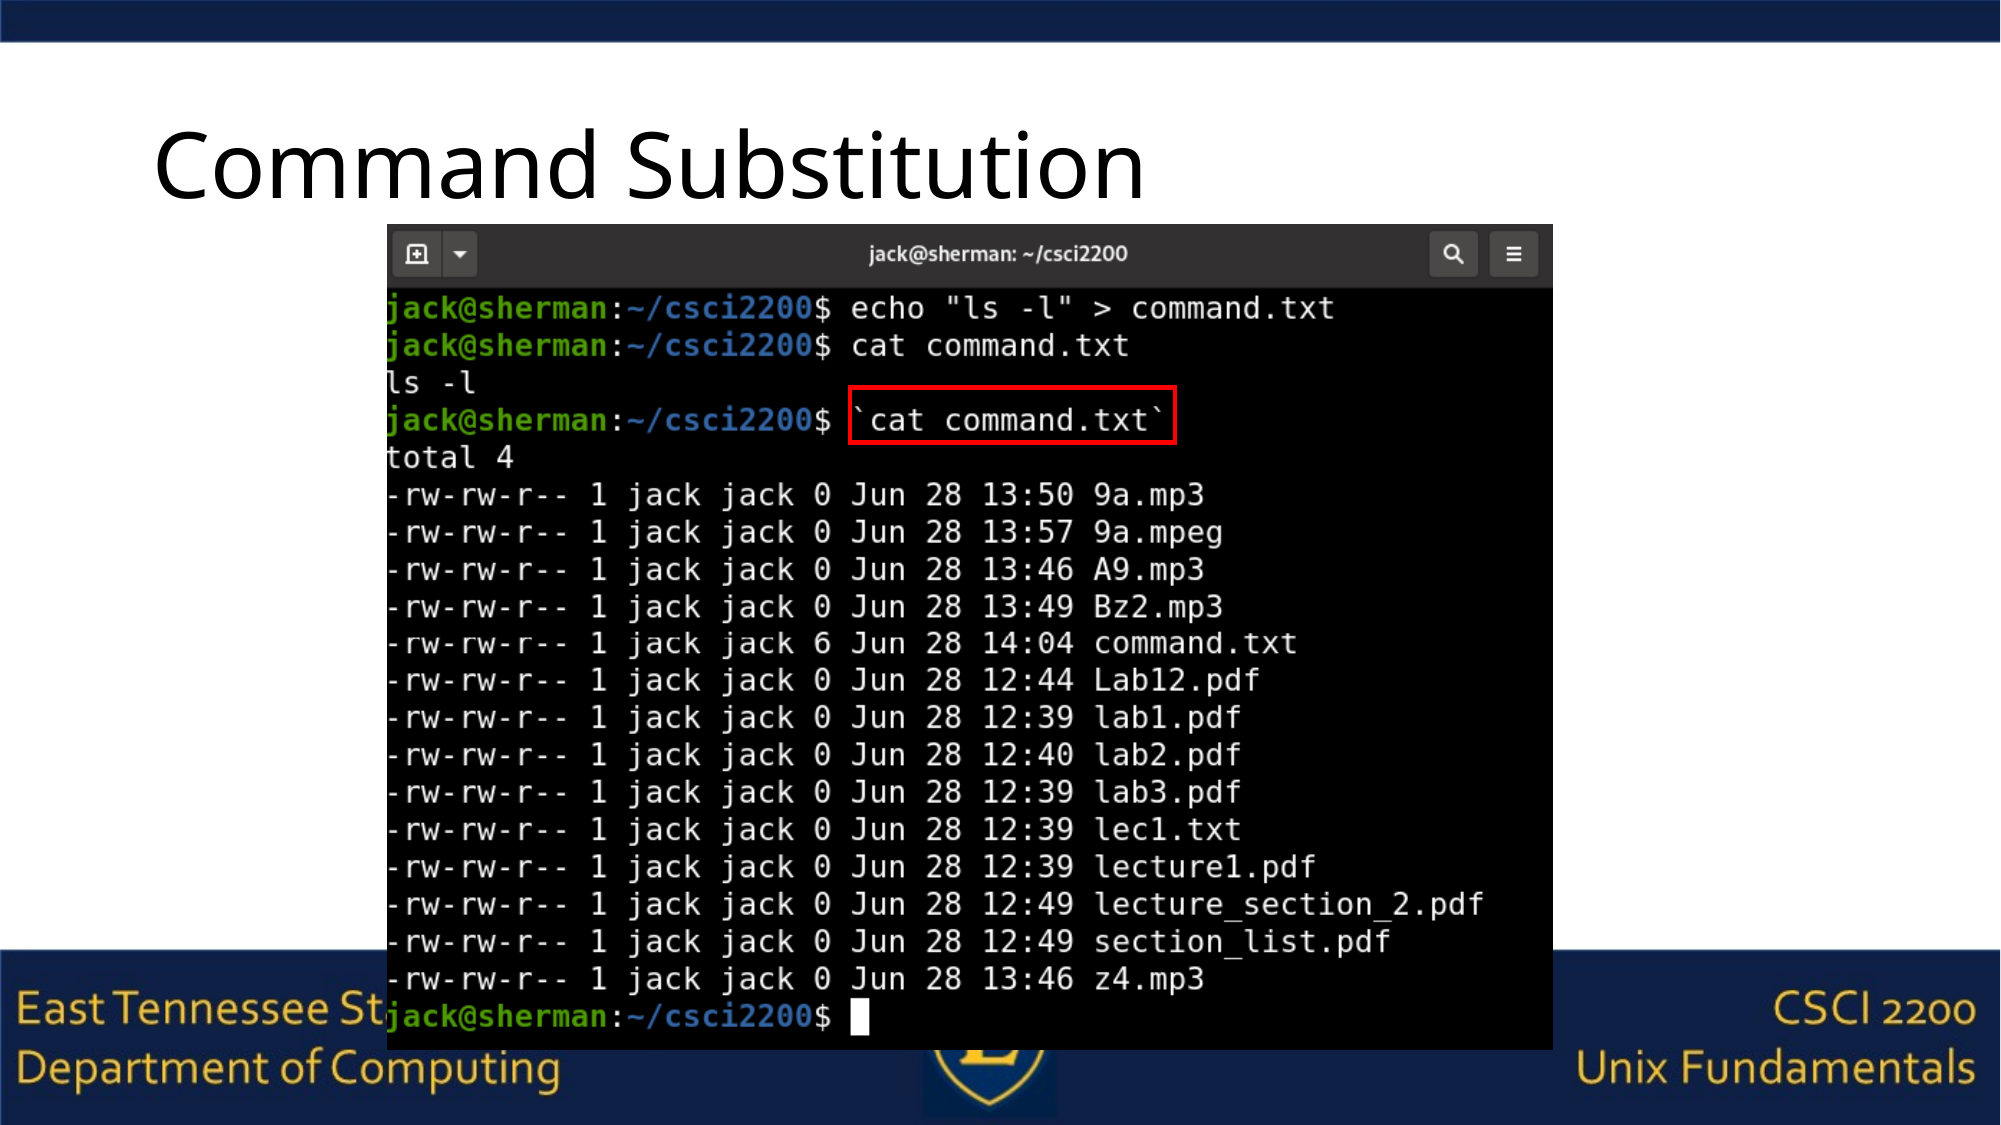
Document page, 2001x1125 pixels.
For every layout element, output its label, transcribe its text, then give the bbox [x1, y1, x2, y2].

title Command Substitution [137, 59, 1863, 278]
picture [0, 0, 2001, 1125]
